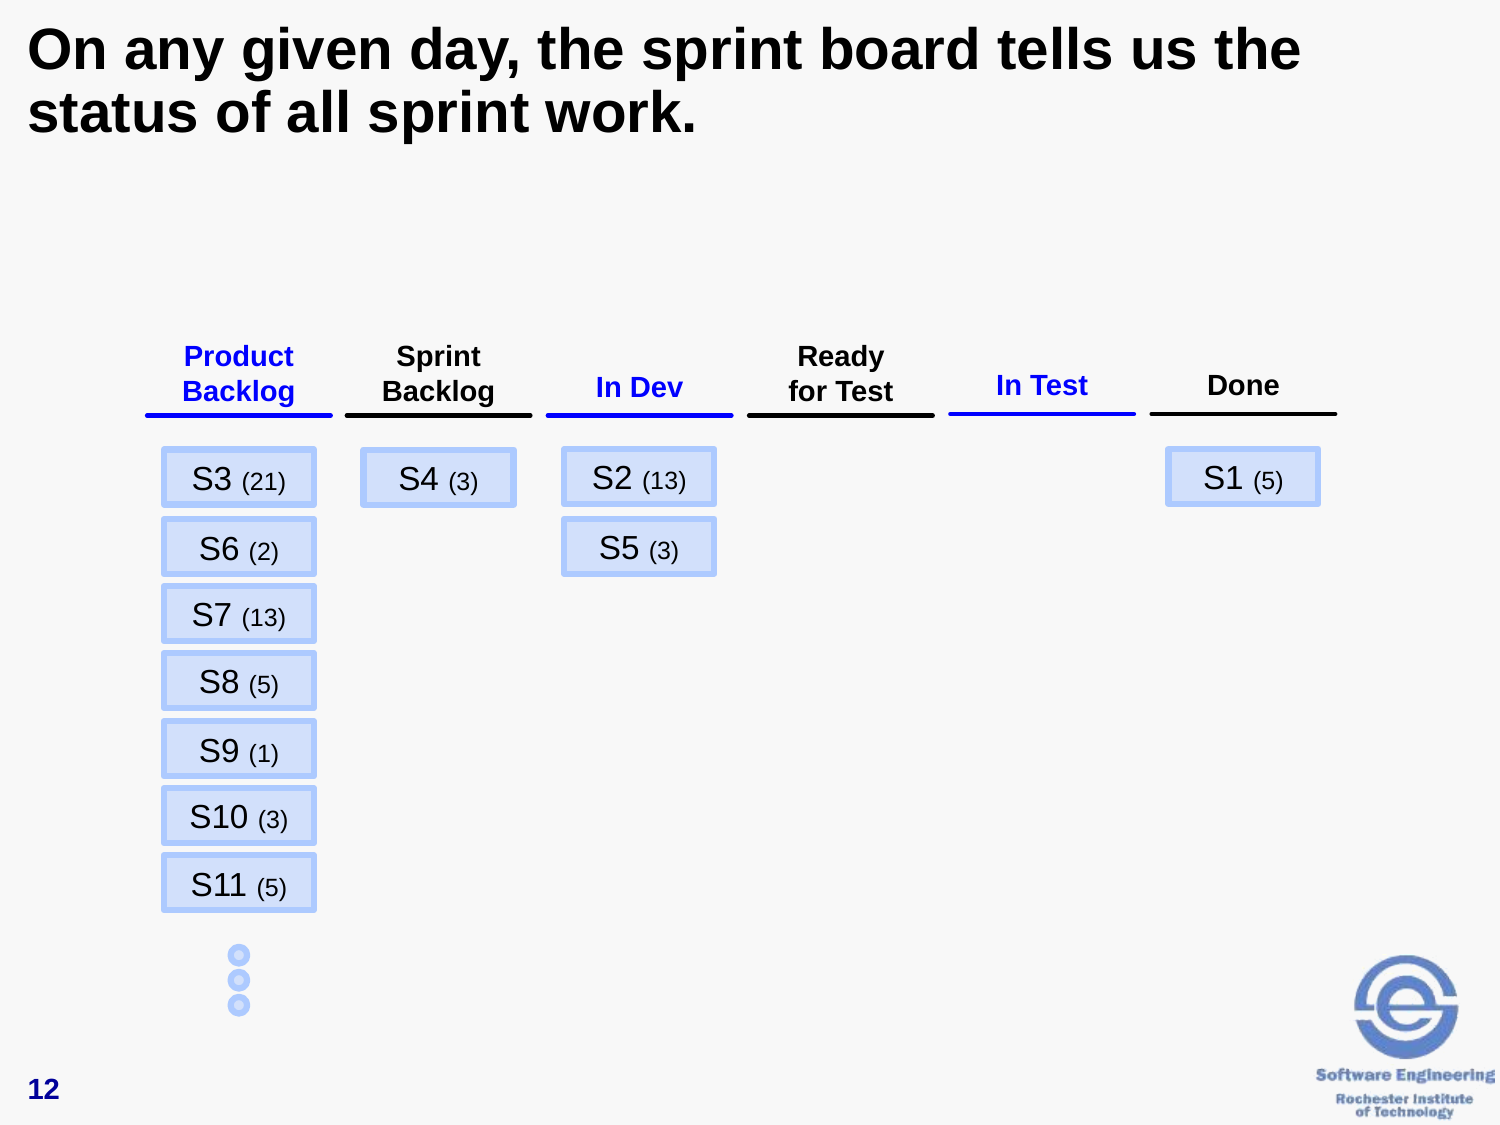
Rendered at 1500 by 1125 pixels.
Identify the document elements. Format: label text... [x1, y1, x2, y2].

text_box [950, 351, 1135, 418]
picture [1312, 954, 1495, 1121]
text_box S9 (1) [163, 721, 314, 777]
title On any given day, the sprint board tells us the status of all sprint work. [12, 12, 1485, 200]
slide_number 12 [12, 1052, 363, 1113]
text_box S2 (13) [564, 449, 715, 505]
text_box S8 (5) [163, 653, 314, 708]
text_box S3 (21) [163, 449, 314, 505]
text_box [146, 321, 331, 424]
text_box S5 (3) [564, 518, 715, 574]
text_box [346, 321, 531, 424]
text_box [230, 946, 248, 964]
text_box S4 (3) [363, 449, 514, 505]
text_box [230, 971, 248, 989]
text_box S6 (2) [163, 519, 314, 575]
text_box [230, 996, 248, 1014]
text_box S11 (5) [163, 855, 314, 911]
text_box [748, 321, 933, 424]
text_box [1151, 351, 1336, 418]
text_box S10 (3) [163, 788, 314, 844]
text_box S1 (5) [1168, 448, 1319, 504]
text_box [547, 352, 732, 419]
text_box S7 (13) [163, 586, 314, 641]
